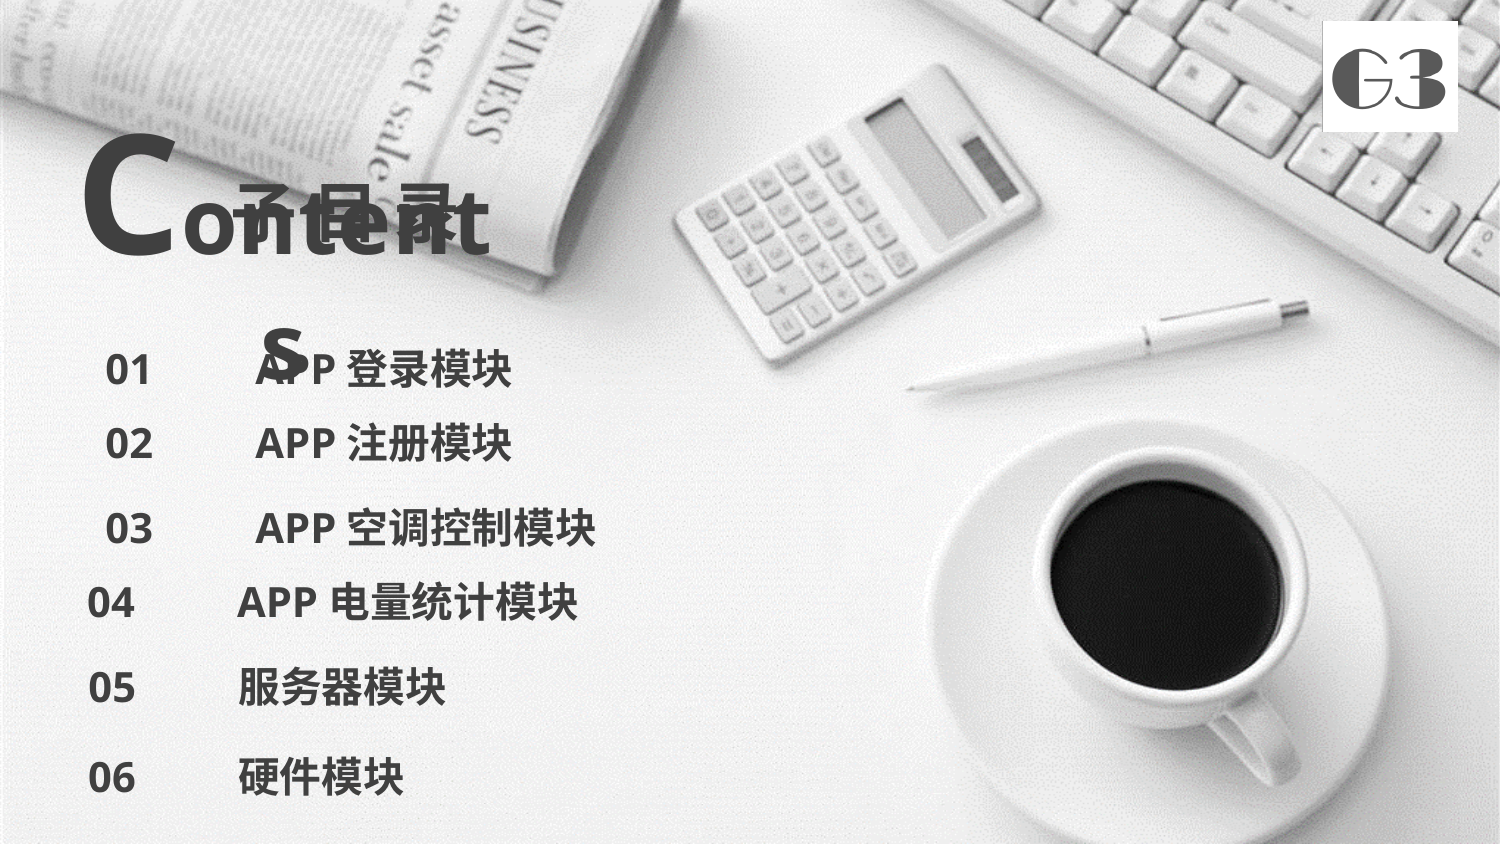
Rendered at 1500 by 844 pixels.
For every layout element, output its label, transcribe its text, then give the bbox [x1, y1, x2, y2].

text_box 04 APP电量统计模块 [72, 568, 594, 634]
text_box 01 APP登录模块 [90, 310, 711, 384]
picture [0, 0, 1500, 844]
text_box 子 目 录 [215, 162, 540, 258]
text_box 03 APP空调控制模块 [90, 468, 711, 585]
text_box 02 APP注册模块 [90, 384, 711, 468]
text_box 06 硬件模块 [73, 743, 420, 809]
text_box 05 服务器模块 [73, 653, 462, 719]
text_box Contents [58, 185, 510, 301]
